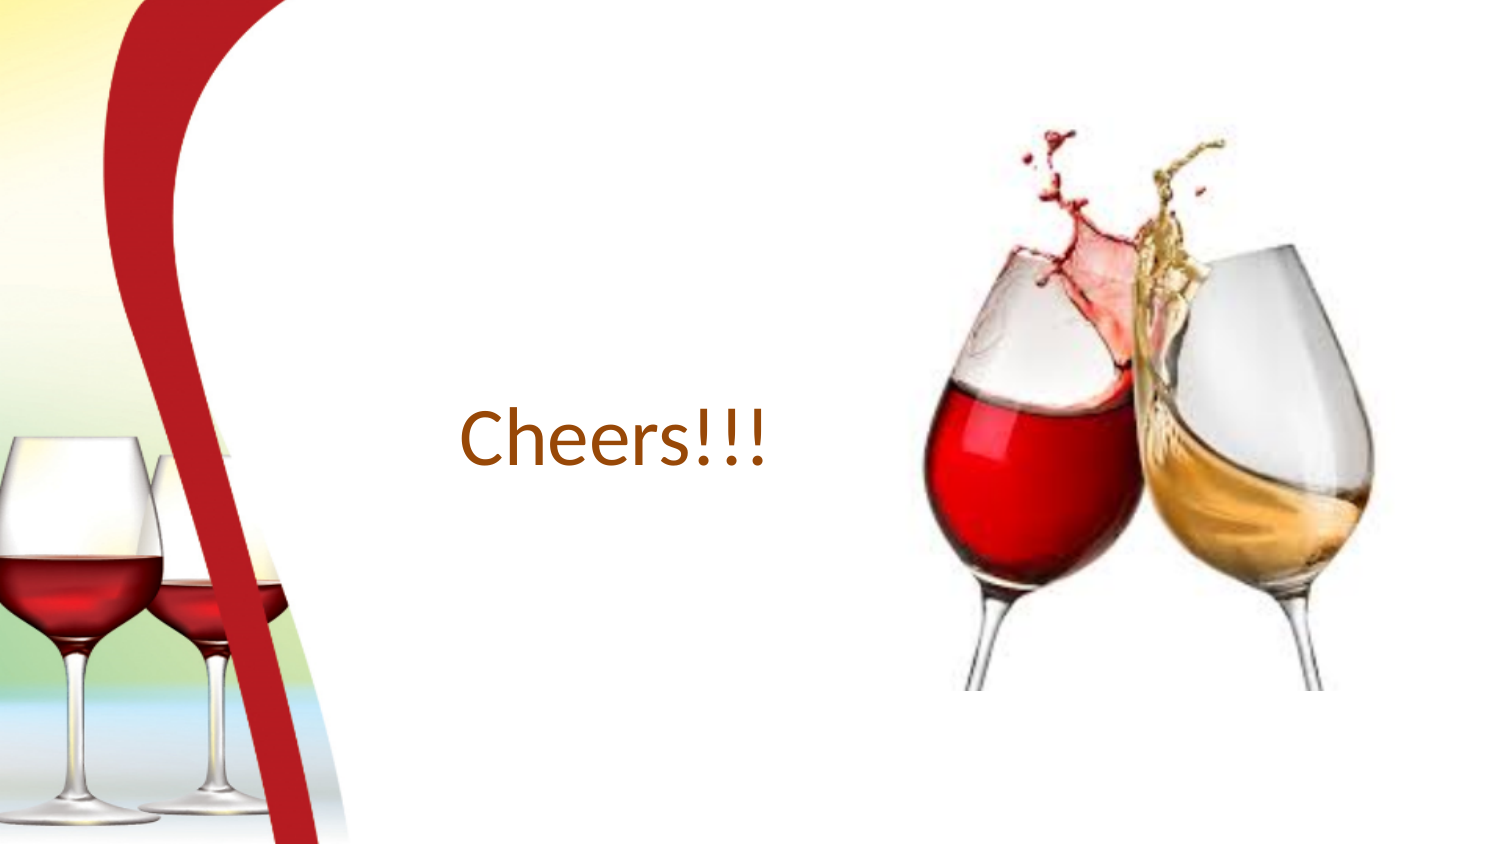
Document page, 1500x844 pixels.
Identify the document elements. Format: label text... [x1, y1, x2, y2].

picture [878, 116, 1395, 691]
picture [0, 0, 357, 844]
text_box Cheers!!! [445, 375, 873, 490]
